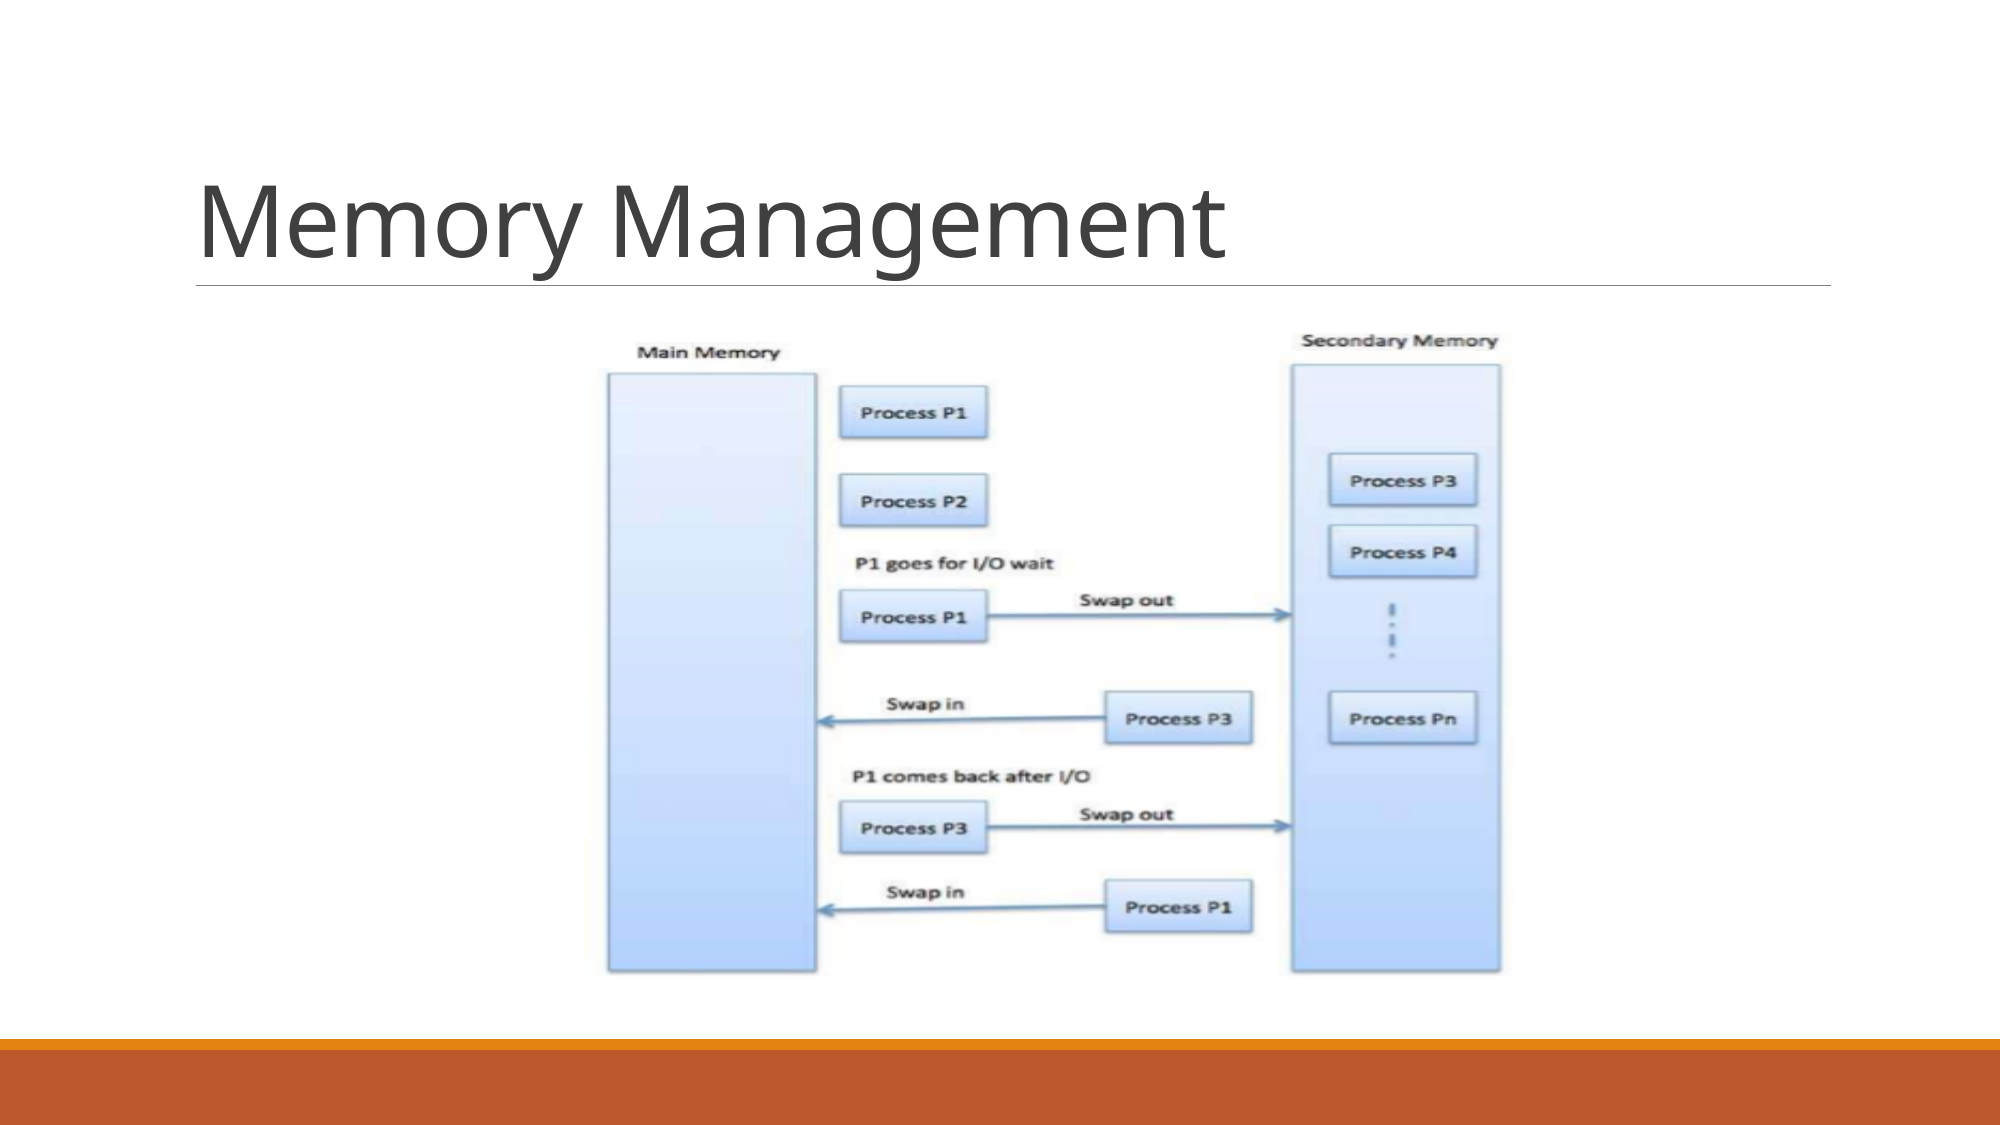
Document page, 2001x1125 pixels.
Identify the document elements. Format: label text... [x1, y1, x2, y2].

picture [580, 330, 1515, 979]
title Memory Management [180, 47, 1830, 285]
